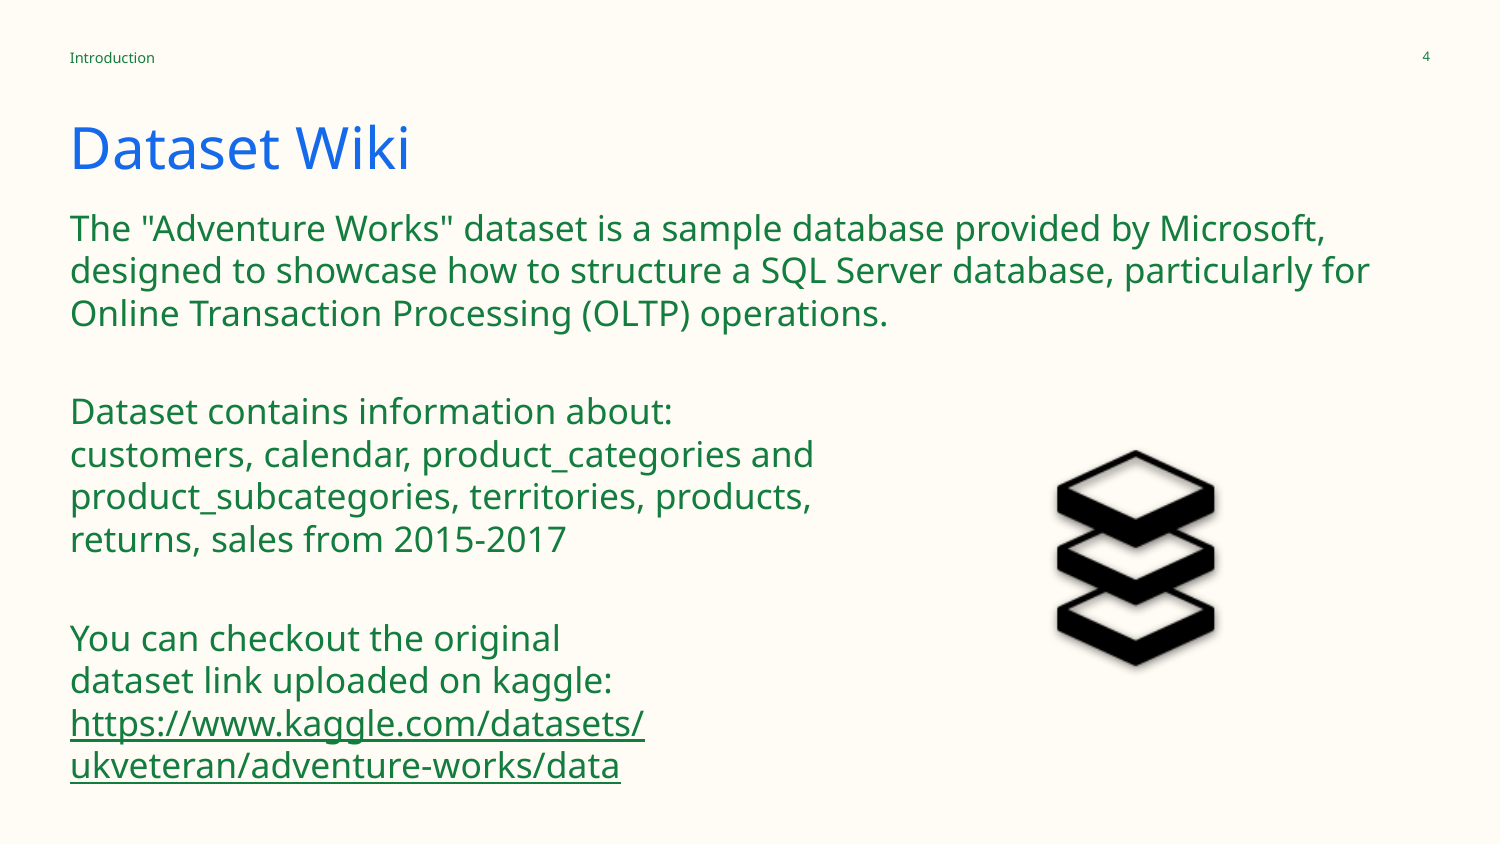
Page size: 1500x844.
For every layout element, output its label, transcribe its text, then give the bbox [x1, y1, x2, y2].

list The "Adventure Works" dataset is a sample database provided by Microsoft, designed to showcase how to structure a SQL Server database, particularly for Online Transaction Processing (OLTP) operations. [54, 190, 1446, 696]
text_box Dataset contains information about: customers, calendar, product_categories and product_subcategories, territories, products, returns, sales from 2015-2017 [54, 374, 843, 575]
slide_number ‹#› [1355, 33, 1446, 82]
title Dataset Wiki [54, 96, 1446, 190]
subtitle Introduction [54, 33, 277, 82]
picture [978, 408, 1294, 723]
text_box You can checkout the original dataset link uploaded on kaggle: https://www.kaggle.com/datasets/ukveteran/adventure-works/data [54, 600, 666, 801]
